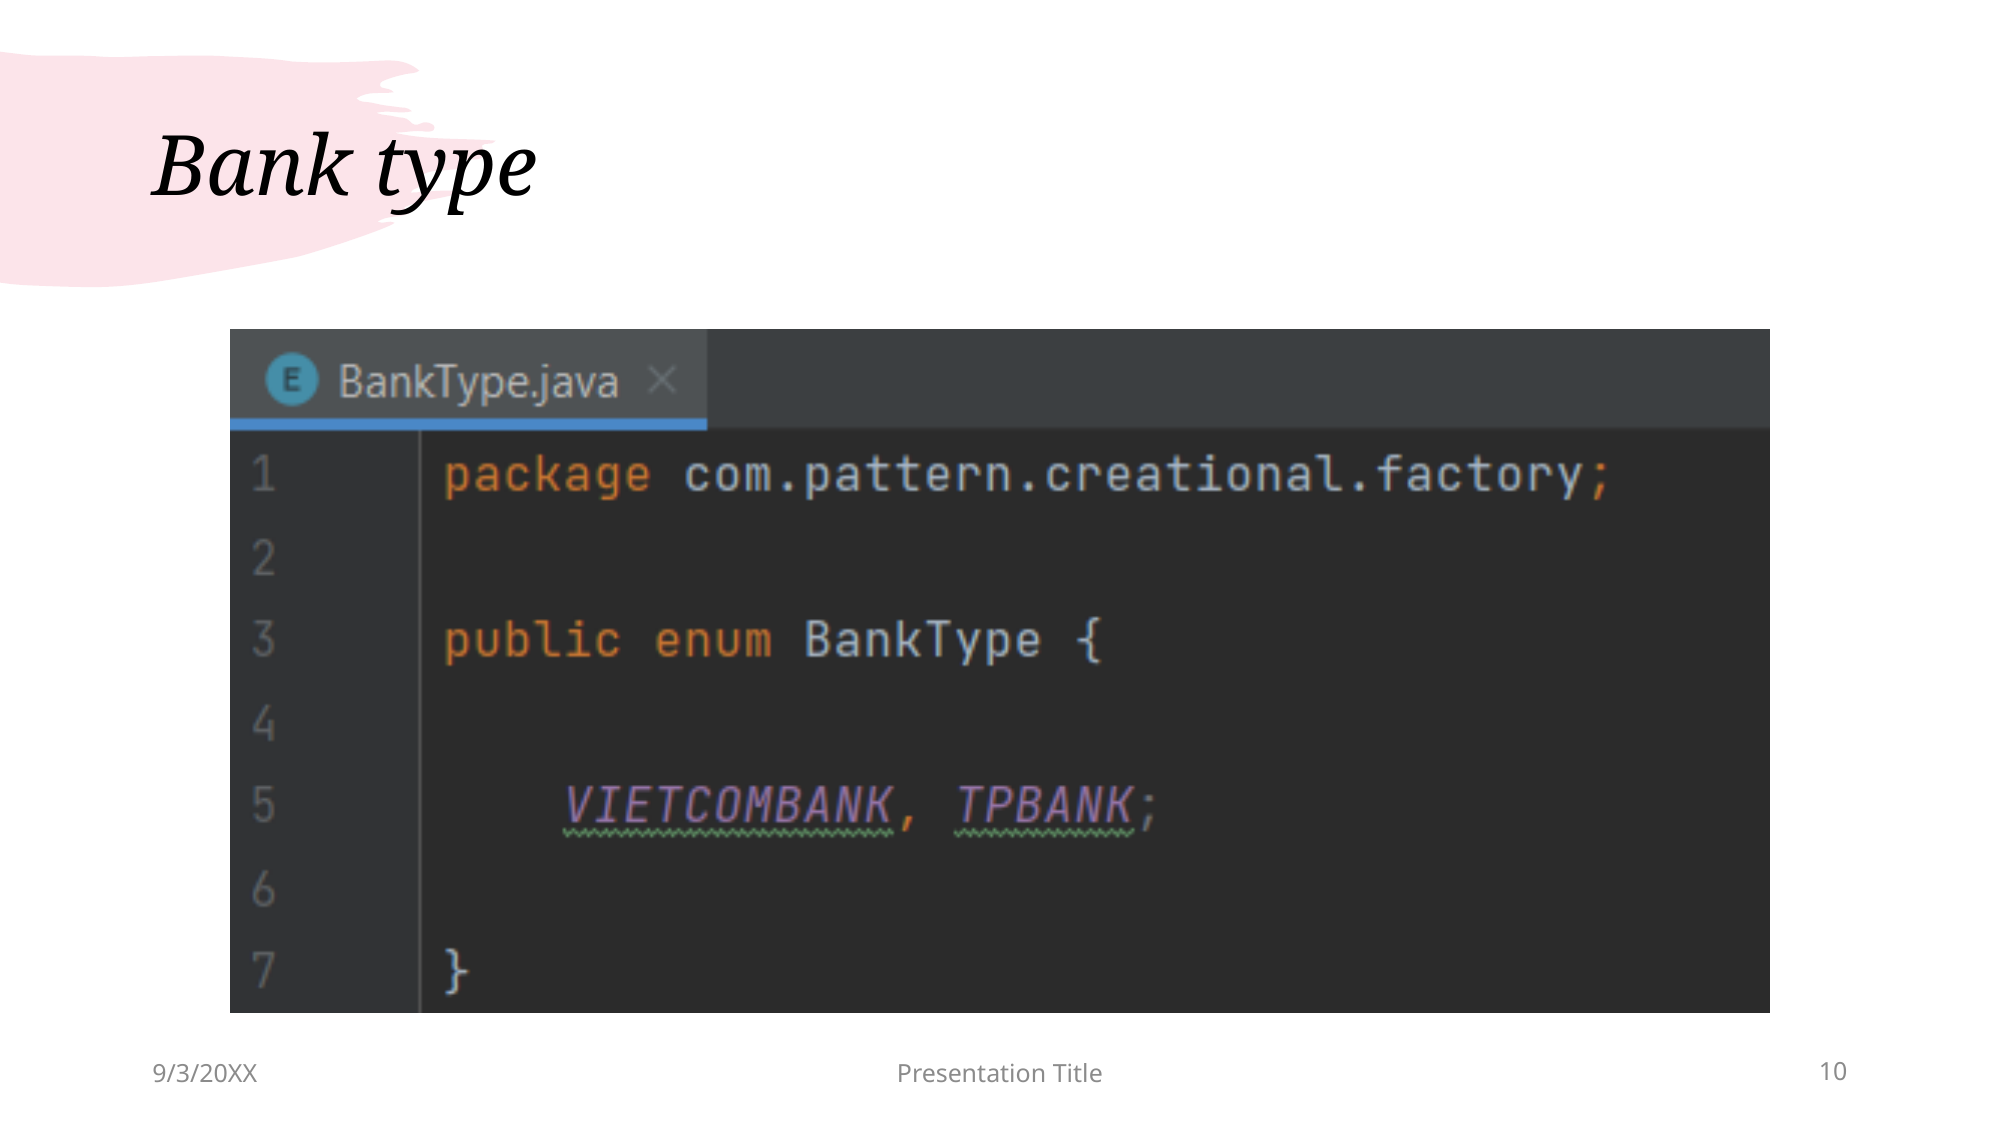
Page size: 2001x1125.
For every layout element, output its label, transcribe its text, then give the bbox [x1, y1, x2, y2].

footer Presentation Title [662, 1042, 1338, 1103]
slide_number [137, 1042, 588, 1103]
picture [230, 329, 1770, 1013]
title Bank type [137, 59, 1863, 278]
slide_number 10 [1412, 1042, 1863, 1103]
